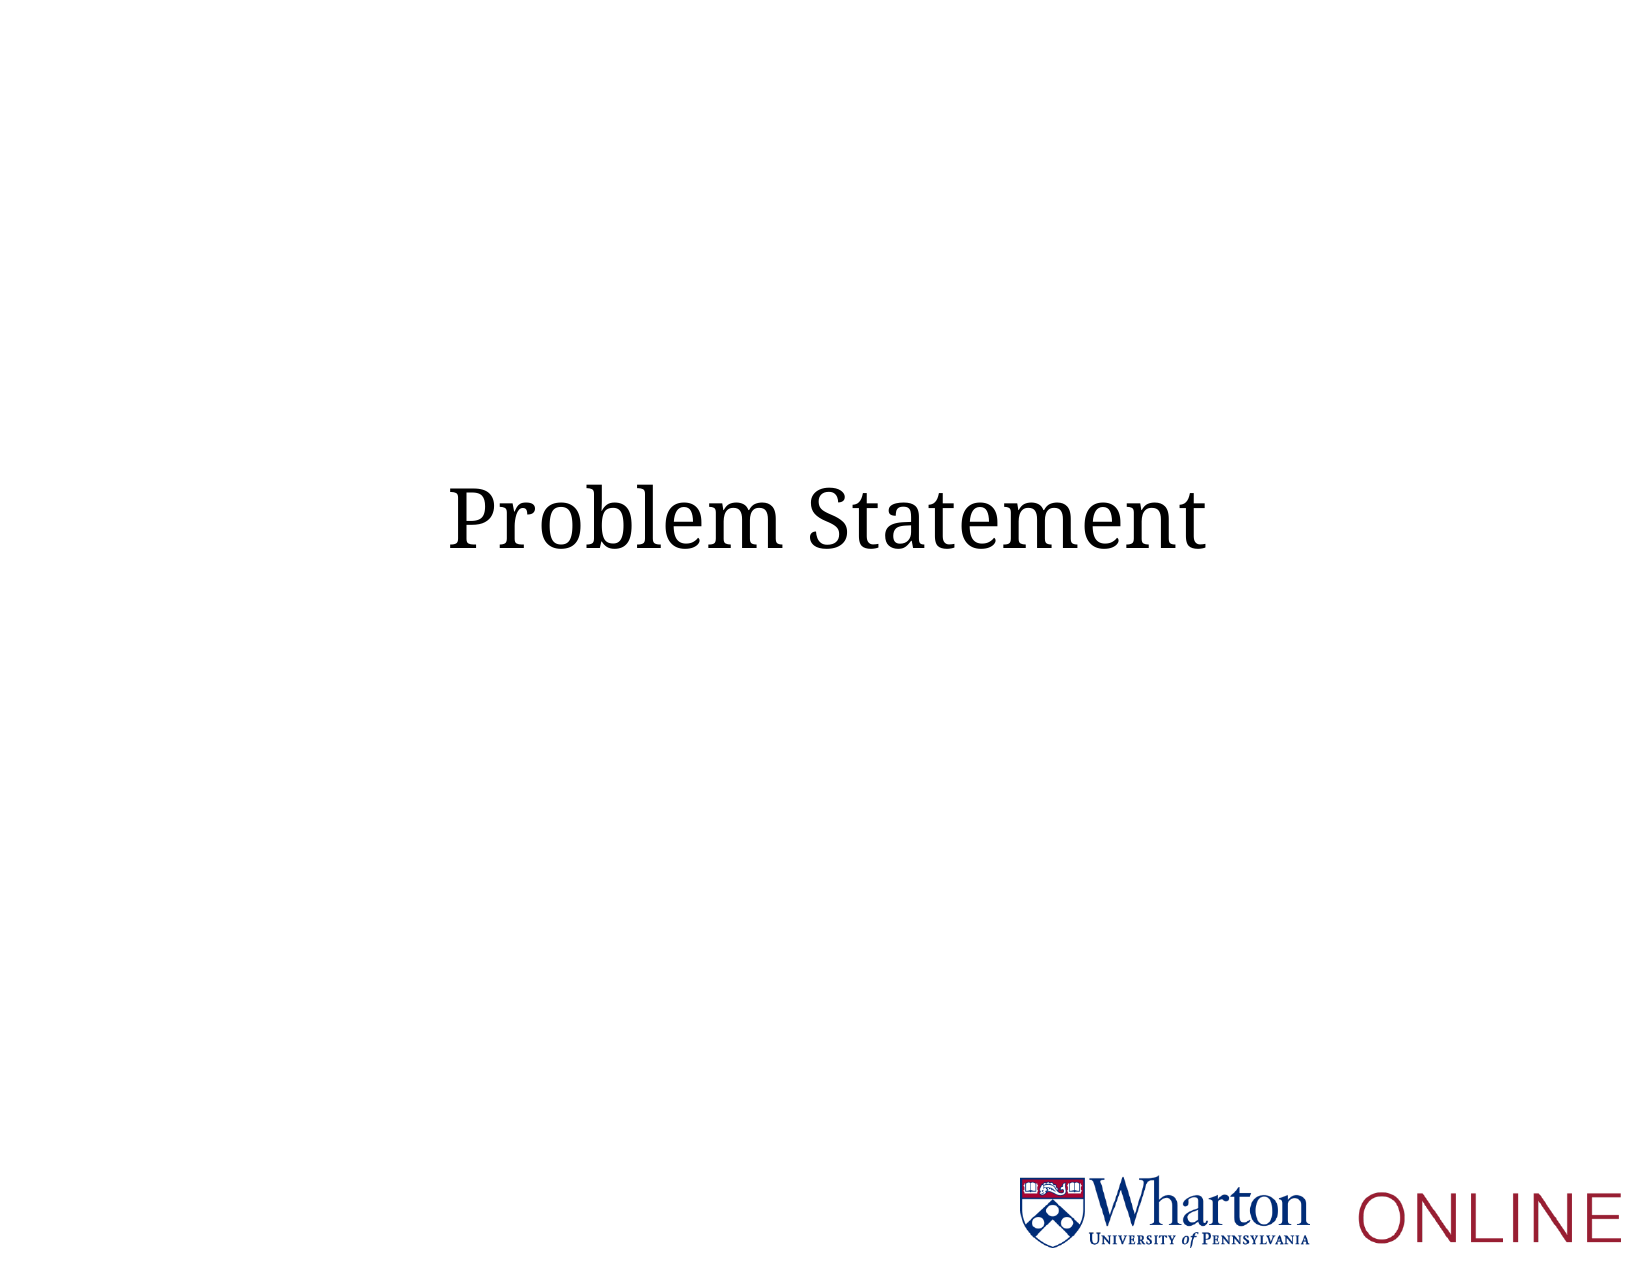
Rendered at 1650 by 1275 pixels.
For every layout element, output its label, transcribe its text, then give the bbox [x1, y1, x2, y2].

picture [1020, 1175, 1621, 1248]
subtitle Problem Statement [209, 469, 1447, 778]
